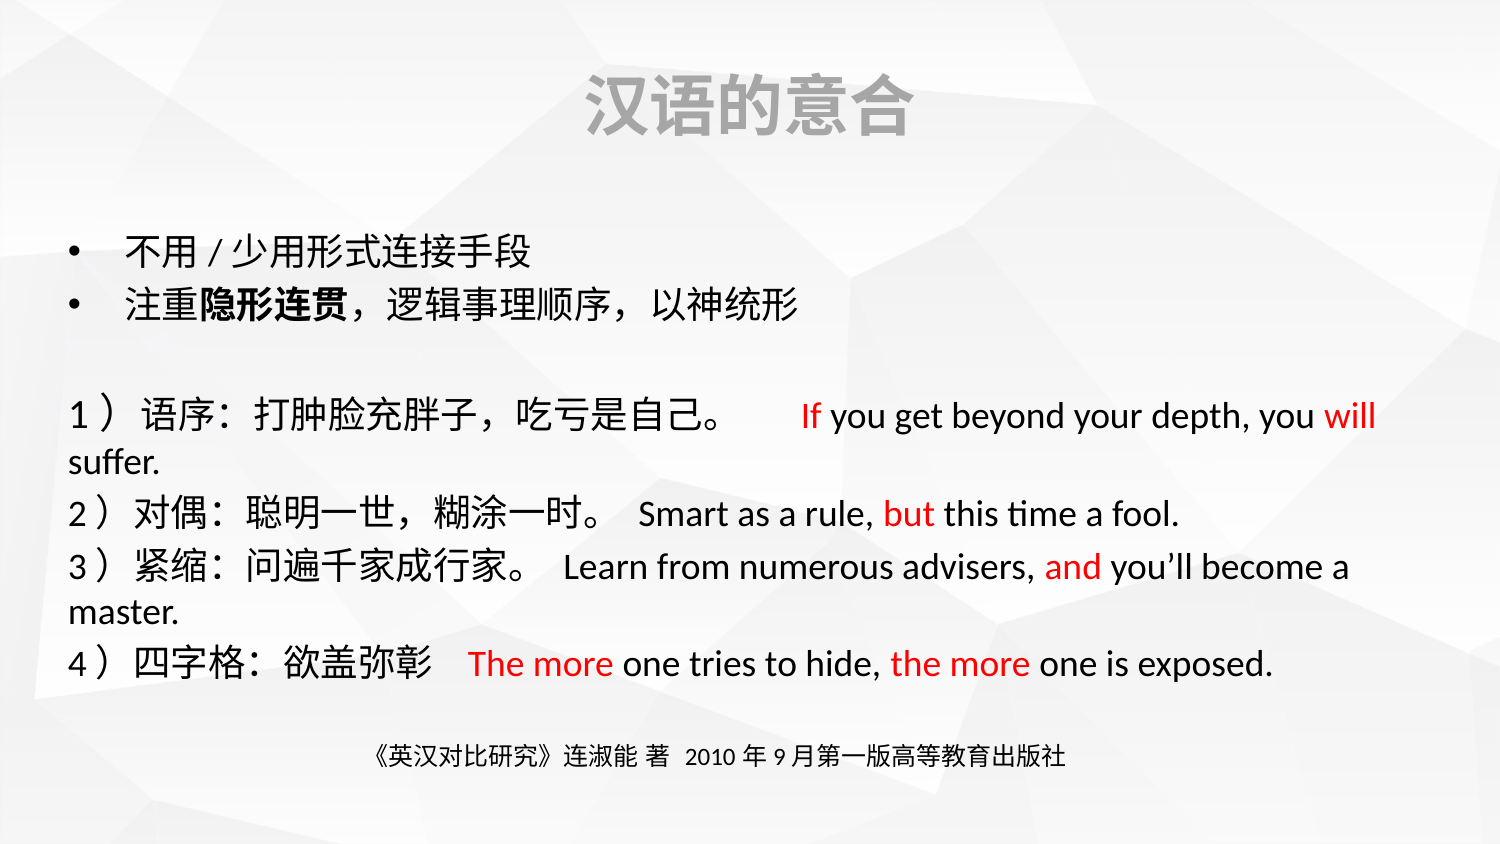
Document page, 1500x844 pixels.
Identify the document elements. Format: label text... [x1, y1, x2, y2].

footer 《英汉对比研究》连淑能 著 2010年9月第一版高等教育出版社 [348, 732, 1447, 778]
title 汉语的意合 [75, 33, 1425, 175]
picture [0, 0, 1500, 844]
list 不用/少用形式连接手段 注重隐形连贯，逻辑事理顺序，以神统形 1）语序：打肿脸充胖子，吃亏是自己。 If you get beyond your depth, you will suffer. 2）对偶：聪明一世，糊涂一时。 Smart as a rule, but this time a fool. 3）紧缩：问遍千家成行家。 Learn from numerous advisers, and you’ll become a master. 4）四字格：欲盖弥彰 The more one tries to hide, the more one is exposed. [53, 221, 1473, 778]
